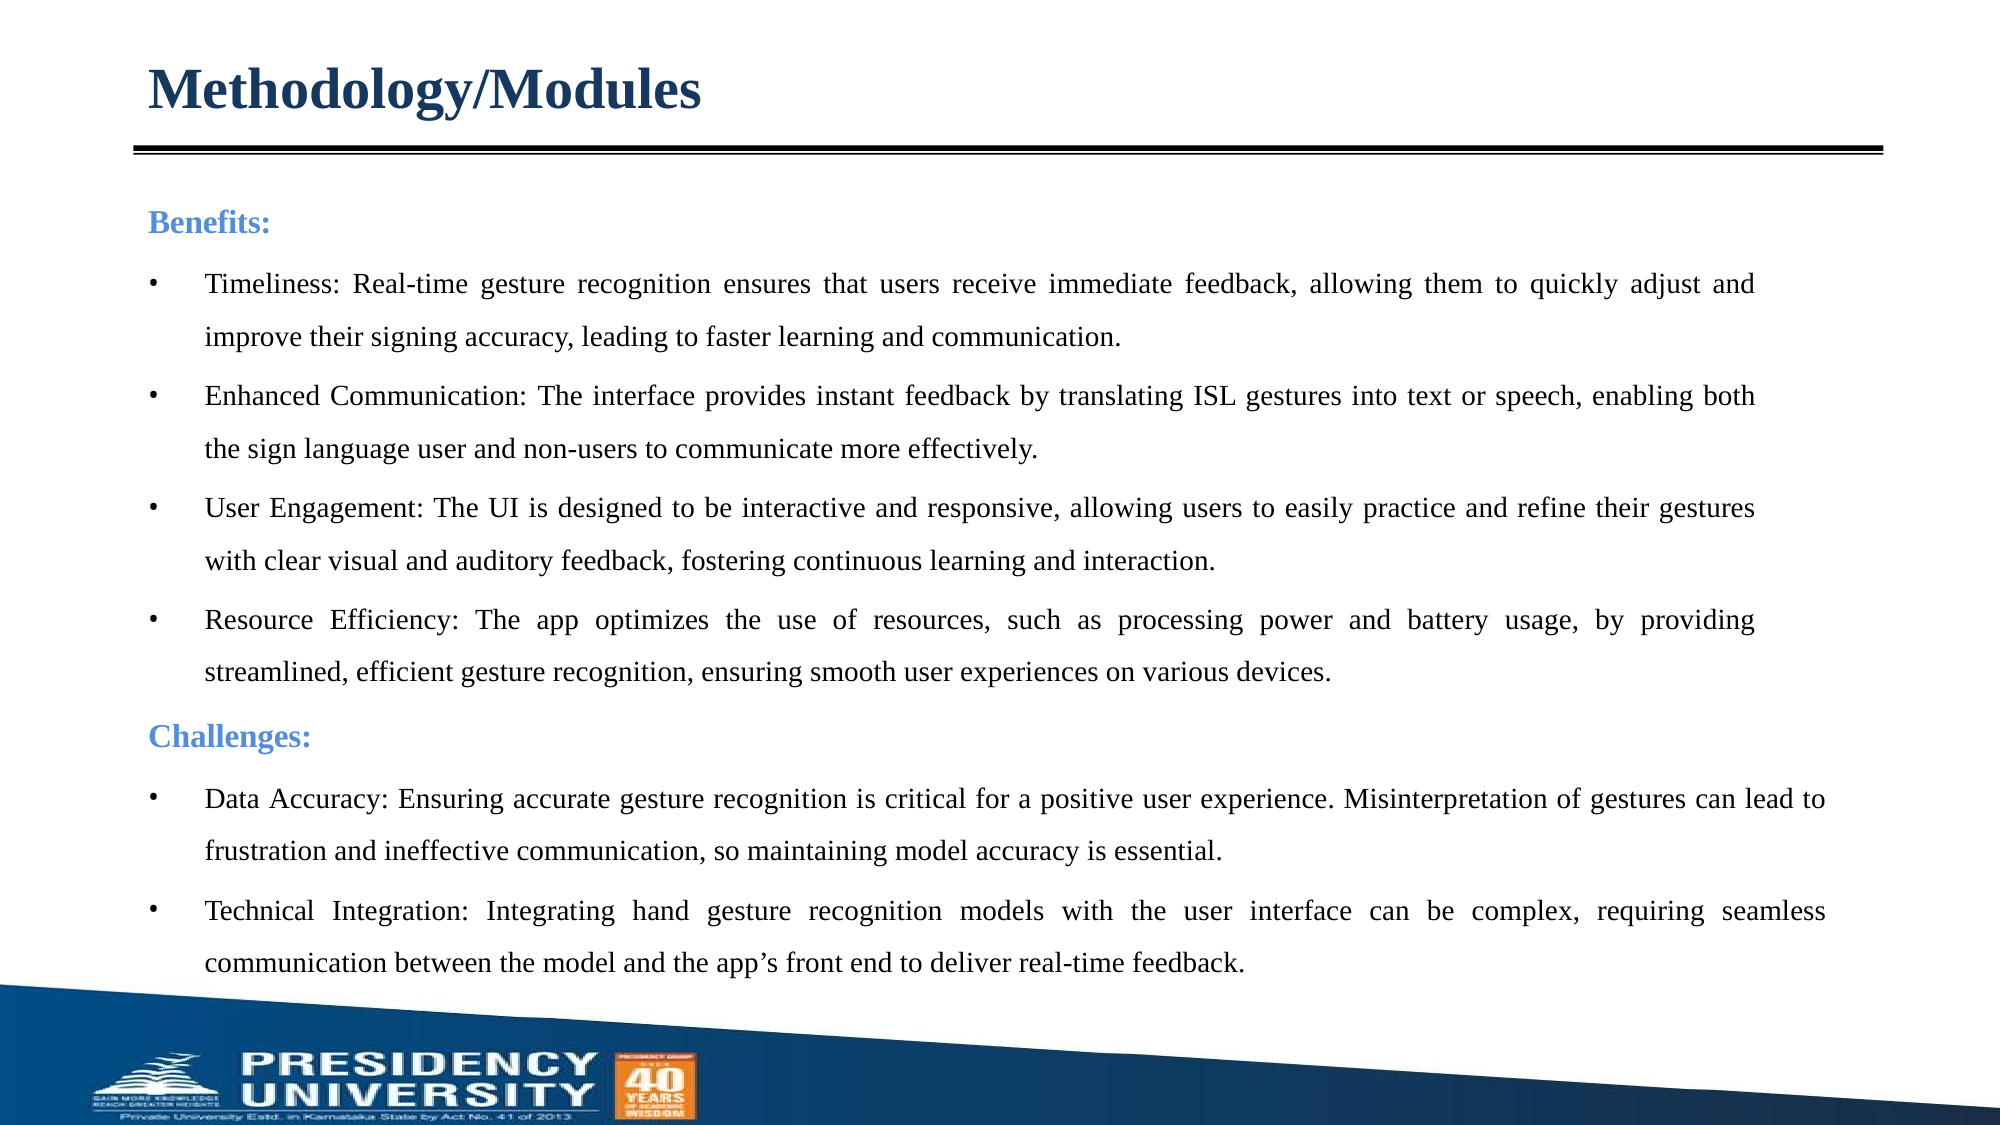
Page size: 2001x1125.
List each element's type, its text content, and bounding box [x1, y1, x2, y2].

title Methodology/Modules [146, 47, 1198, 171]
text_box Benefits: Timeliness: Real-time gesture recognition ensures that users receive immediate feedback, allowing them to quickly adjust and improve their signing accuracy, leading to faster learning and communication. Enhanced Communication: The interface provides instant feedback by translating ISL gestures into text or speech, enabling both the sign language user and non-users to communicate more effectively. User Engagement: The UI is designed to be interactive and responsive, allowing users to easily practice and refine their gestures with clear visual and auditory feedback, fostering continuous learning and interaction. Resource Efficiency: The app optimizes the use of resources, such as processing power and battery usage, by providing streamlined, efficient gesture recognition, ensuring smooth user experiences on various devices. Challenges: Data Accuracy: Ensuring accurate gesture recognition is critical for a positive user experience. Misinterpretation of gestures can lead to frustration and ineffective communication, so maintaining model accuracy is essential. Technical Integration: Integrating hand gesture recognition models with the user interface can be complex, requiring seamless communication between the model and the app’s front end to deliver real-time feedback. [146, 171, 1859, 979]
picture [0, 982, 2000, 1125]
